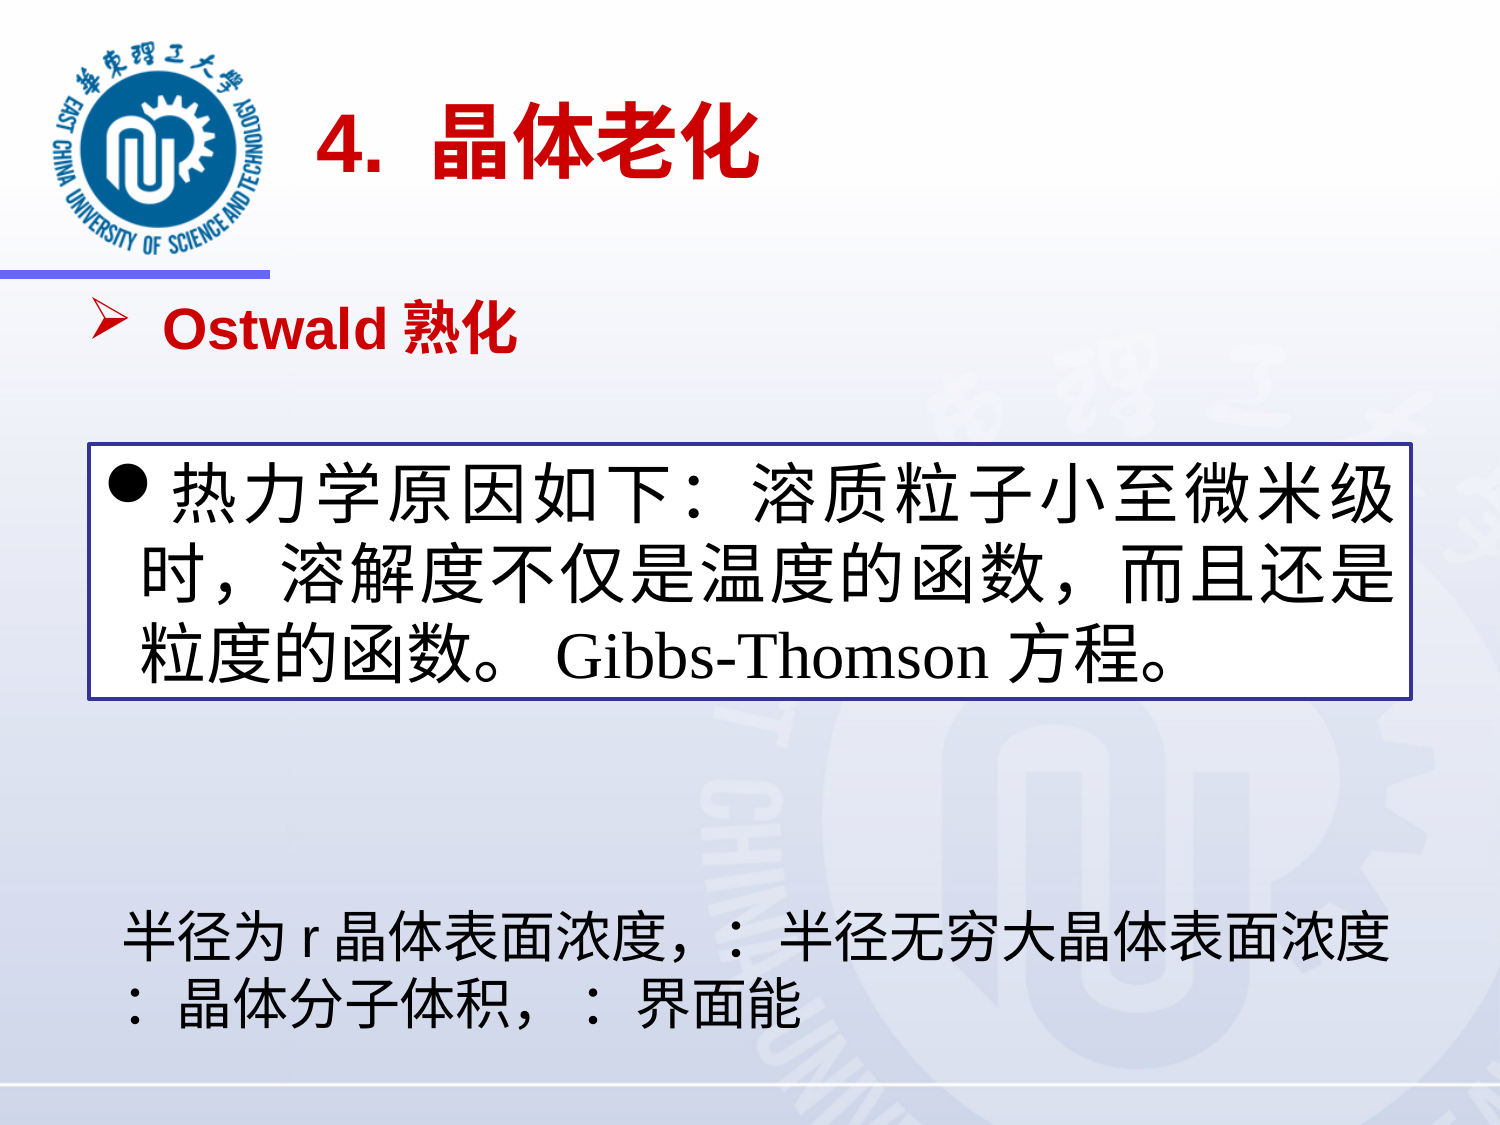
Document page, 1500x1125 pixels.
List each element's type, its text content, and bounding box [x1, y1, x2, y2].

title 4. 晶体老化 [301, 45, 1425, 233]
picture [0, 1, 1500, 1125]
text_box 热力学原因如下：溶质粒子小至微米级时，溶解度不仅是温度的函数，而且还是粒度的函数。Gibbs-Thomson方程。 [87, 442, 1413, 701]
text_box Ostwald熟化 [71, 265, 1484, 387]
